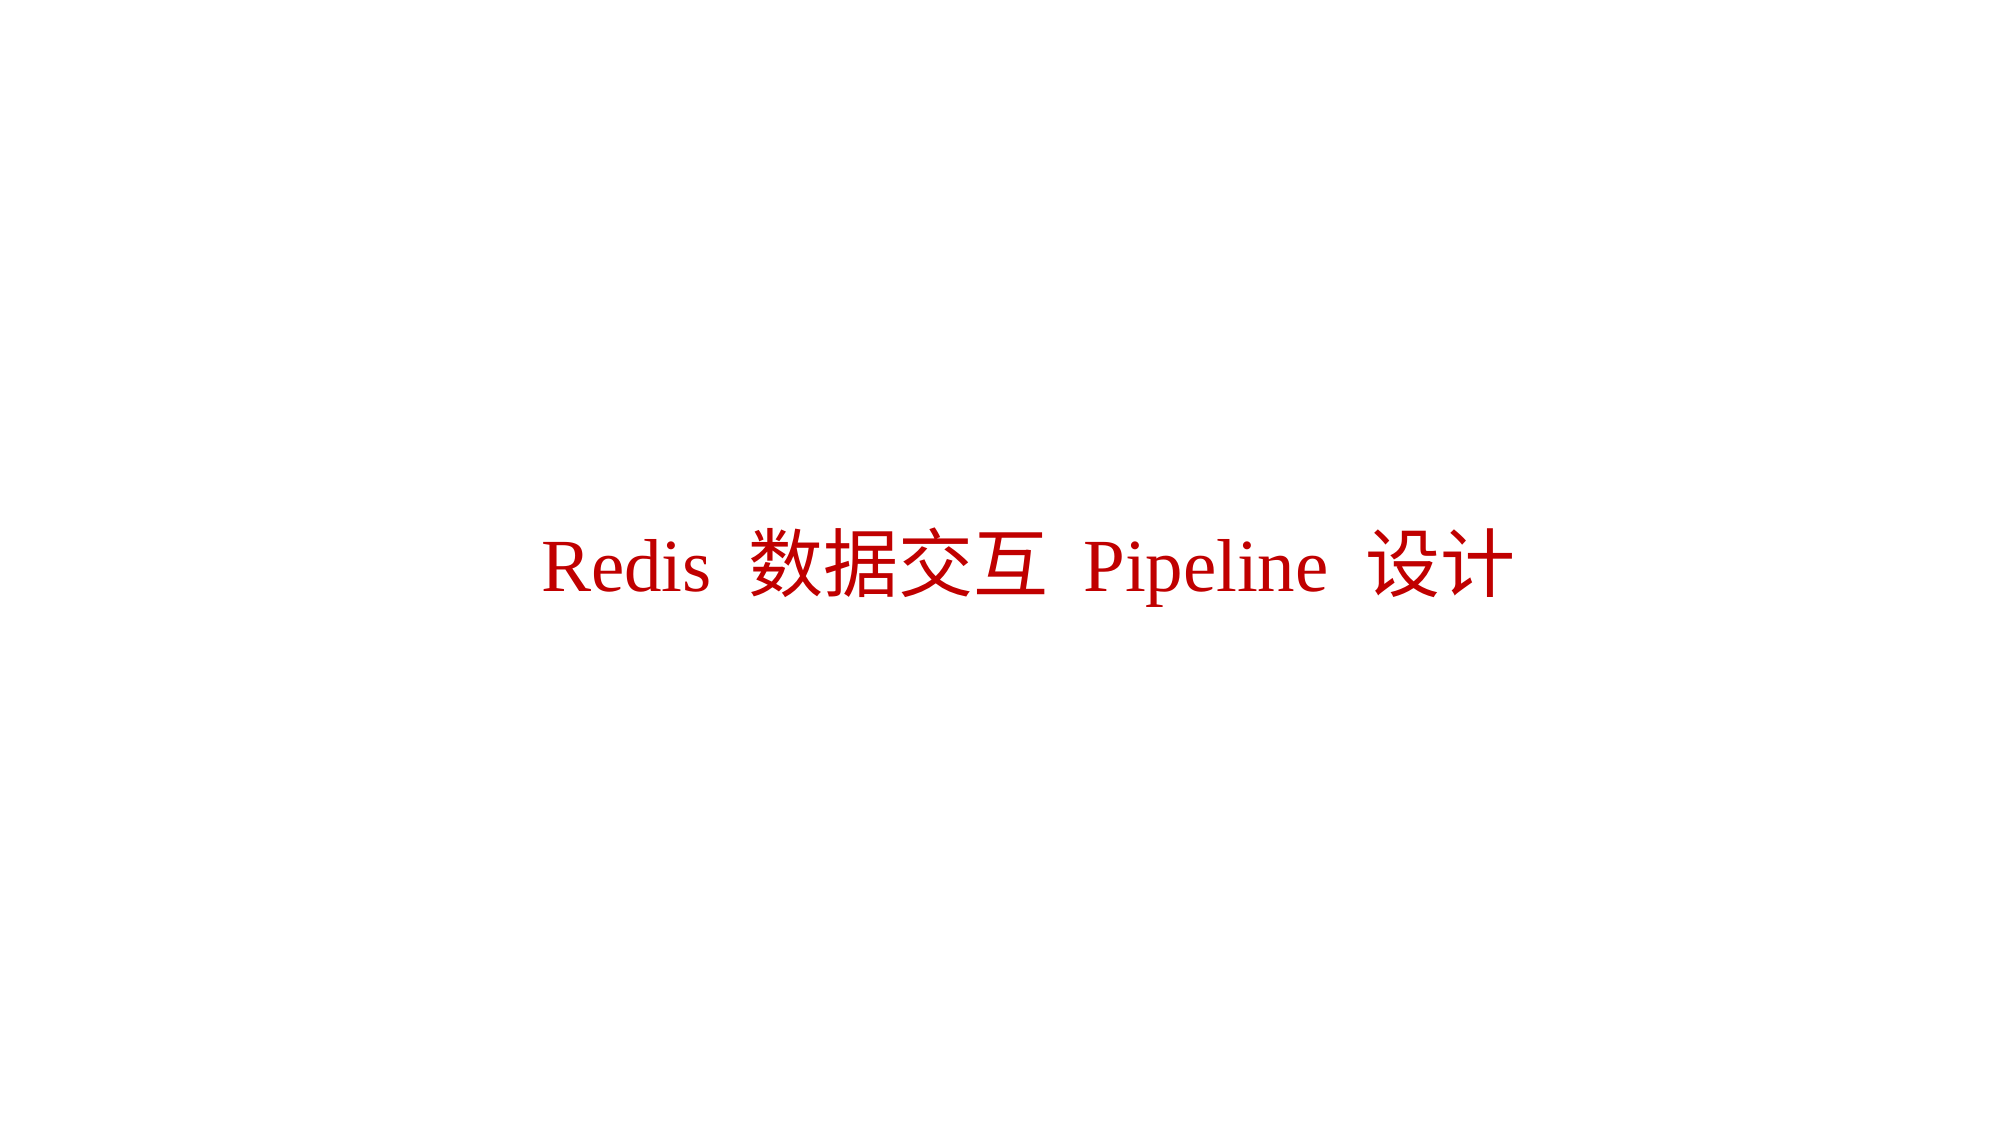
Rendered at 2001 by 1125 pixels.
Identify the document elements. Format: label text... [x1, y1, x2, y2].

text_box Redis 数据交互 Pipeline 设计 [526, 509, 1531, 615]
